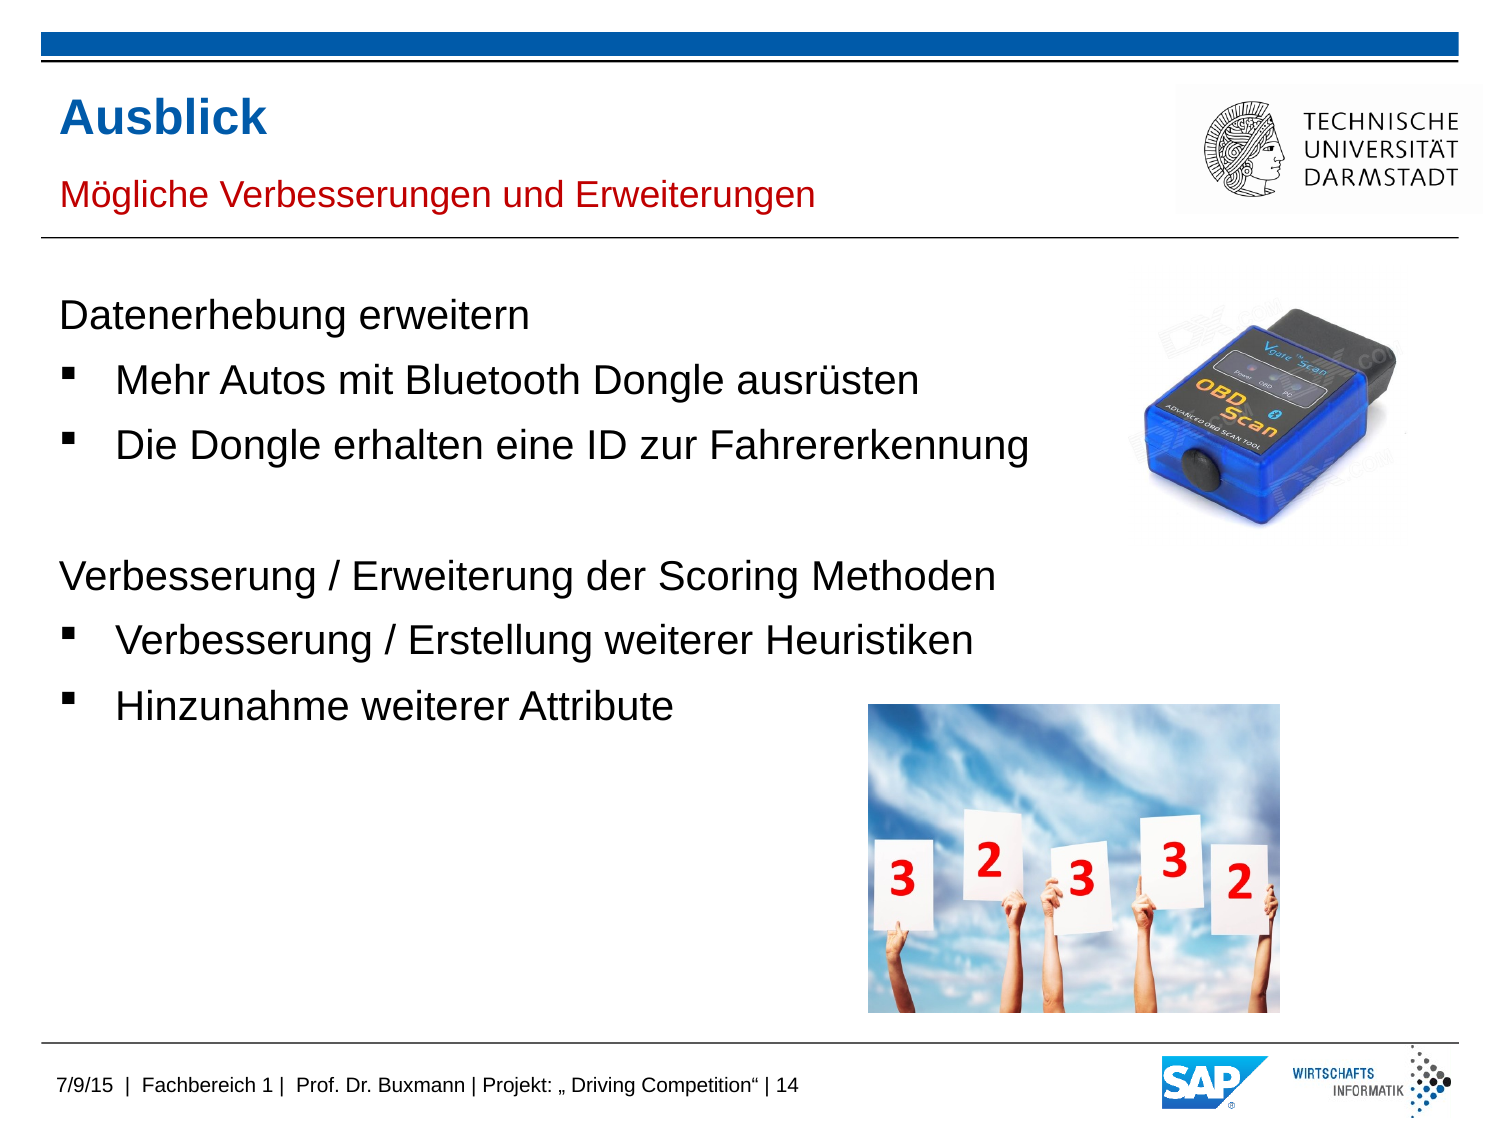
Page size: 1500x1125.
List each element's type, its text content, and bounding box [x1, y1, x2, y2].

picture [1127, 265, 1408, 546]
picture [867, 703, 1280, 1013]
picture [1160, 1054, 1270, 1110]
picture [1293, 1045, 1451, 1118]
text_box Ausblick [58, 80, 1149, 149]
picture [1175, 84, 1483, 214]
text_box Mögliche Verbesserungen und Erweiterungen [59, 166, 1199, 220]
text_box Datenerhebung erweitern Mehr Autos mit Bluetooth Dongle ausrüsten Die Dongle erhalten eine ID zur Fahrererkennung Verbesserung / Erweiterung der Scoring Methoden Verbesserung / Erstellung weiterer Heuristiken Hinzunahme weiterer Attribute [58, 265, 1235, 1001]
